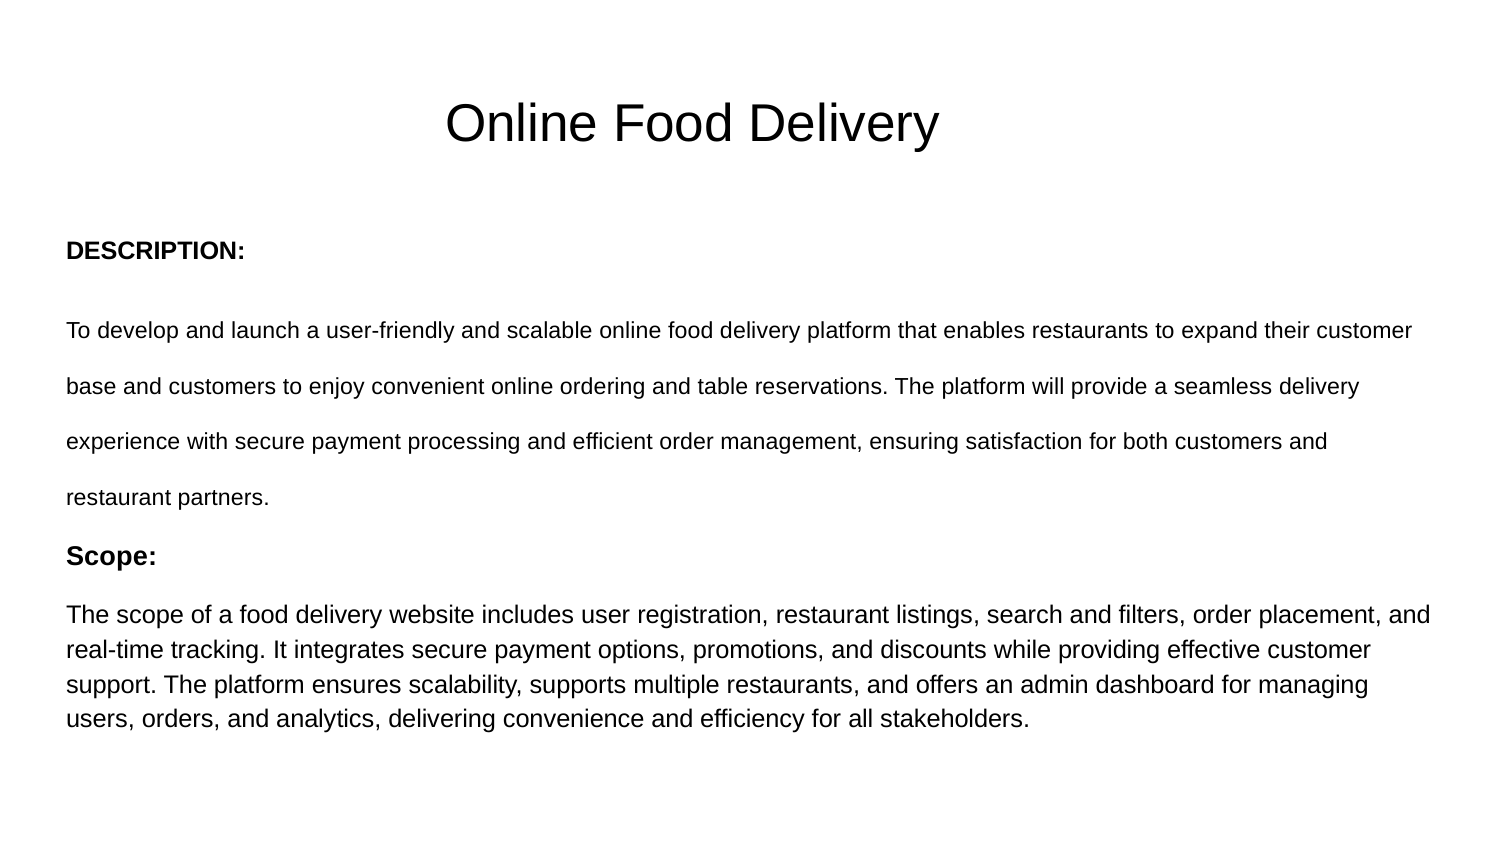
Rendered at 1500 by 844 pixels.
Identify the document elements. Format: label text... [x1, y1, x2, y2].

list DESCRIPTION: To develop and launch a user-friendly and scalable online food delivery platform that enables restaurants to expand their customer base and customers to enjoy convenient online ordering and table reservations. The platform will provide a seamless delivery experience with secure payment processing and efficient order management, ensuring satisfaction for both customers and restaurant partners. Scope: The scope of a food delivery website includes user registration, restaurant listings, search and filters, order placement, and real-time tracking. It integrates secure payment options, promotions, and discounts while providing effective customer support. The platform ensures scalability, supports multiple restaurants, and offers an admin dashboard for managing users, orders, and analytics, delivering convenience and efficiency for all stakeholders. [51, 189, 1449, 750]
title Online Food Delivery [51, 72, 1449, 167]
